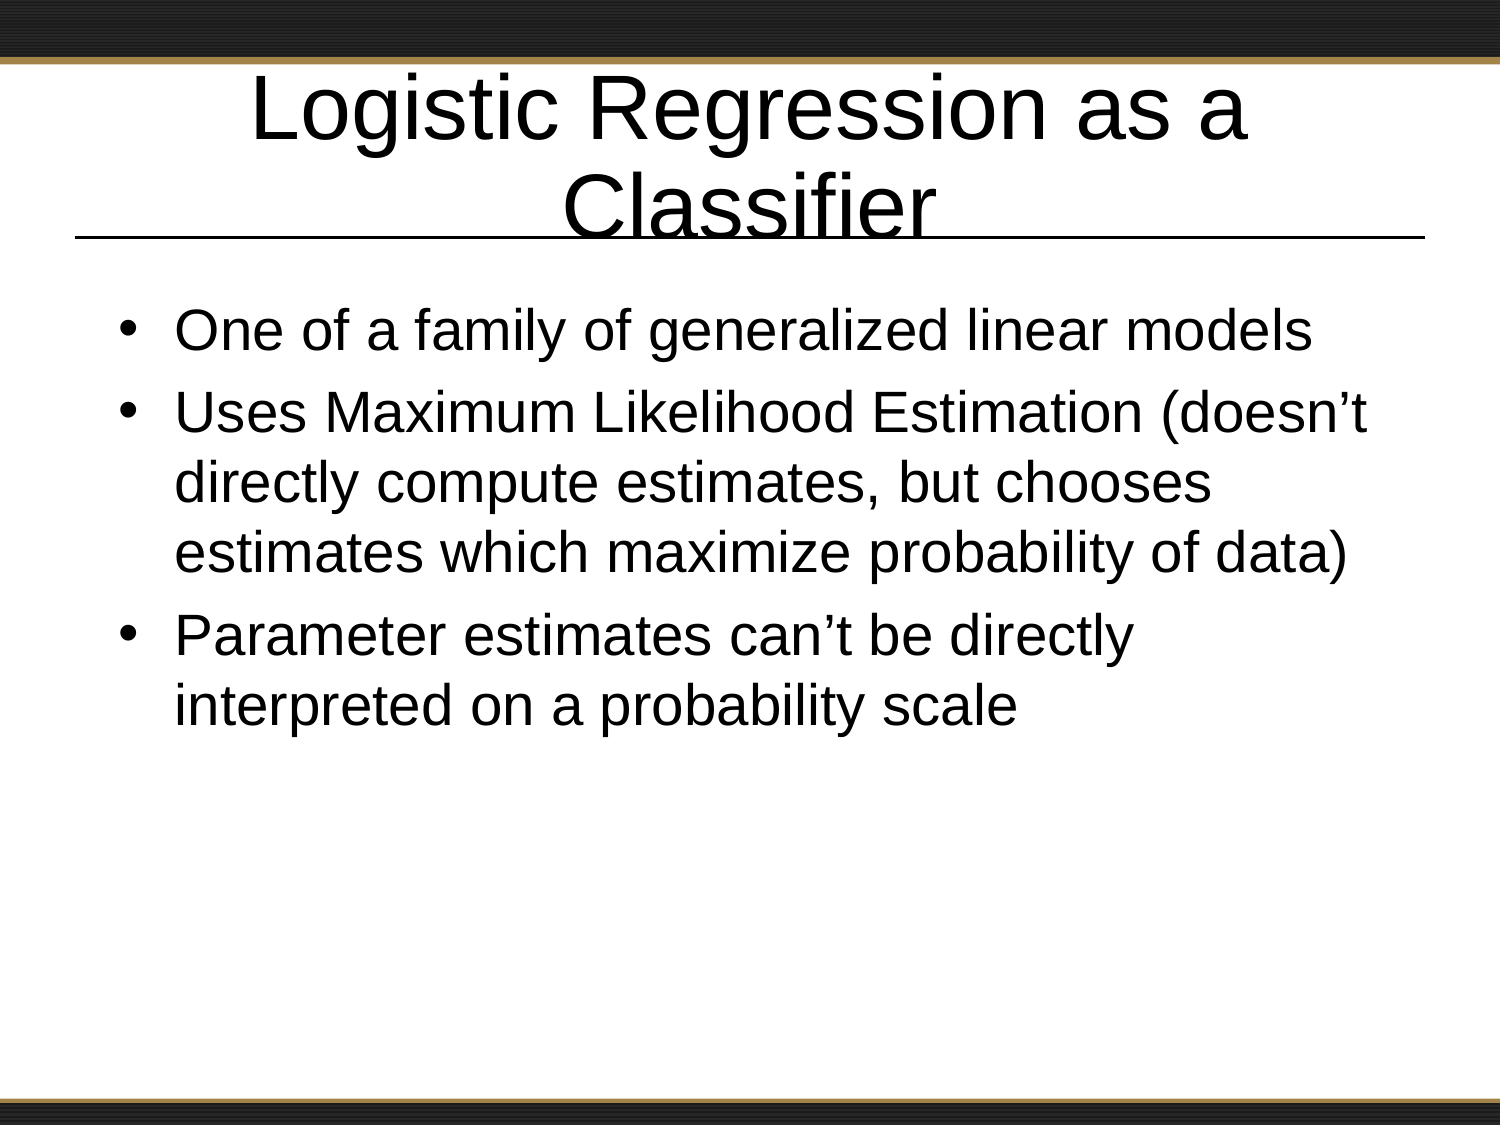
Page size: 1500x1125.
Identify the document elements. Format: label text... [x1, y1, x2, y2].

list One of a family of generalized linear models Uses Maximum Likelihood Estimation (doesn’t directly compute estimates, but chooses estimates which maximize probability of data) Parameter estimates can’t be directly interpreted on a probability scale [103, 284, 1397, 999]
picture [0, 0, 1500, 57]
title Logistic Regression as a Classifier [103, 50, 1397, 269]
picture [0, 1103, 1500, 1125]
